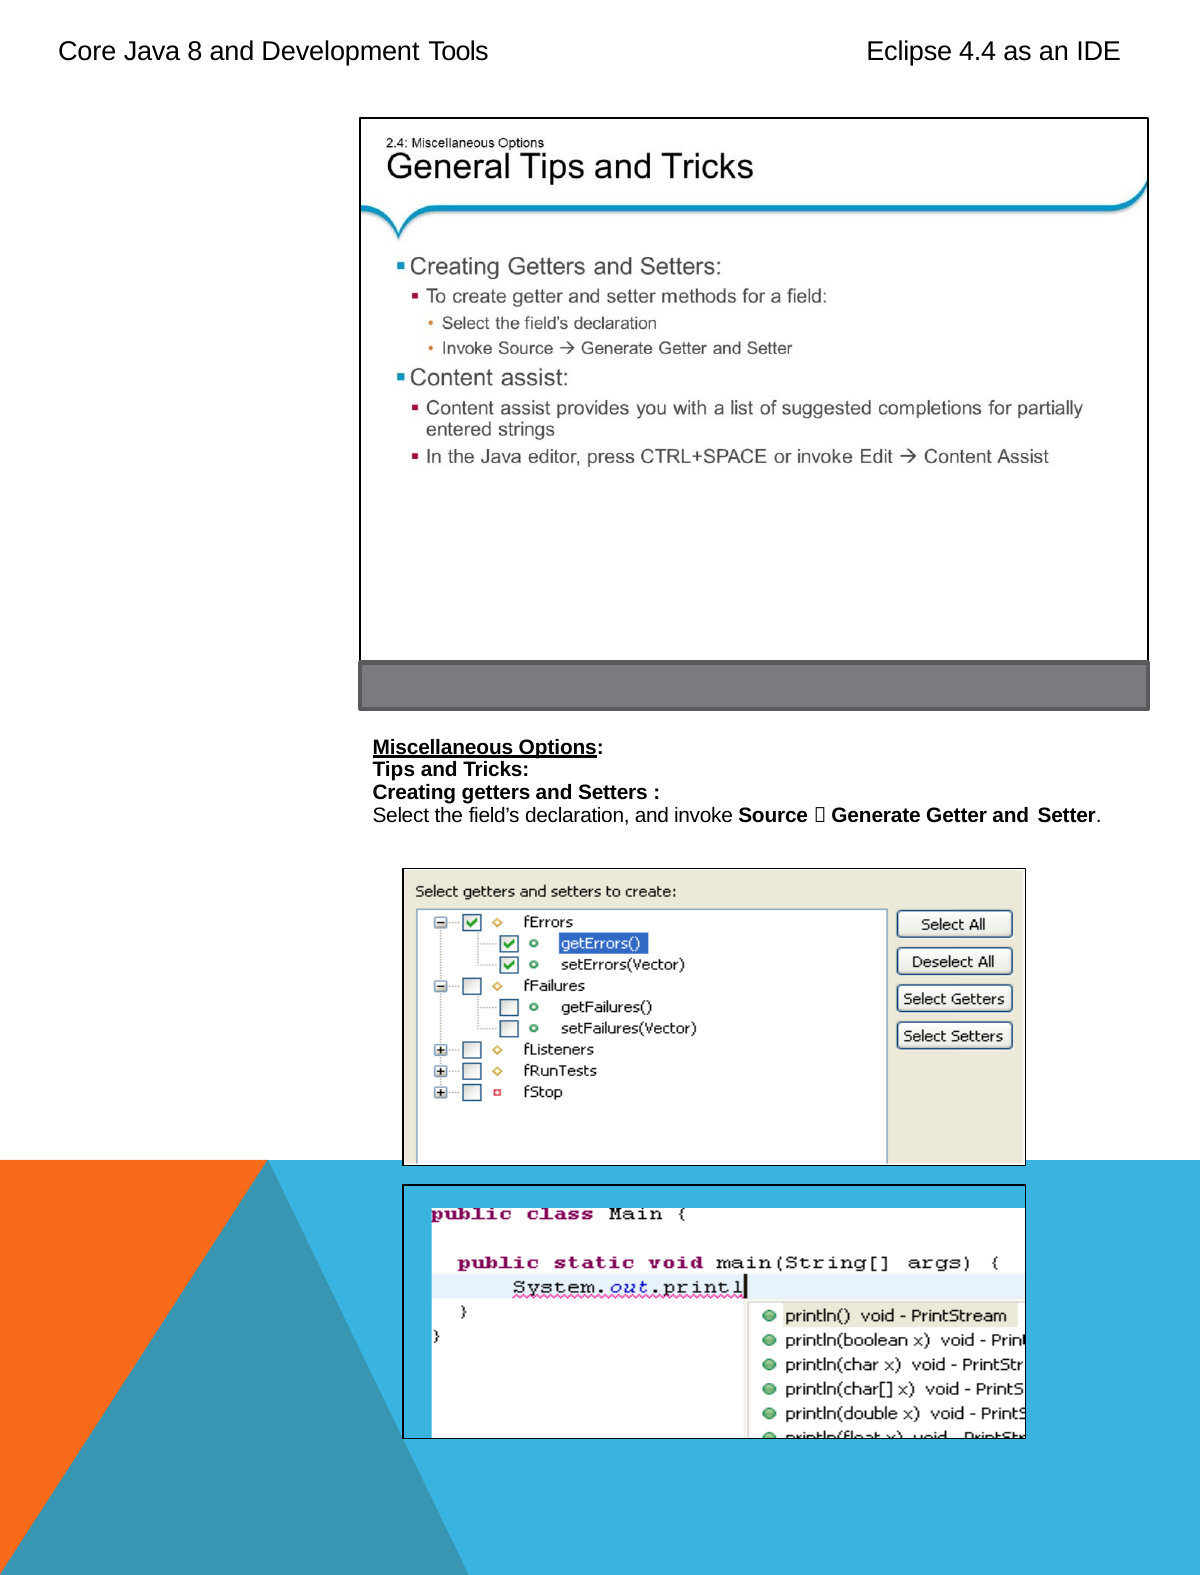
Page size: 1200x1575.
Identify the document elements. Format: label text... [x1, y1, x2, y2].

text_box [402, 867, 1027, 1167]
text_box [358, 116, 1149, 710]
text_box Miscellaneous Options: Tips and Tricks: Creating getters and Setters : Select the field’s declaration, and invoke Source  Generate Getter and Setter. [370, 732, 1122, 827]
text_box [402, 1183, 1027, 1440]
text_box Eclipse 4.4 as an IDE [864, 31, 1128, 66]
text_box Core Java 8 and Development Tools [56, 31, 505, 66]
